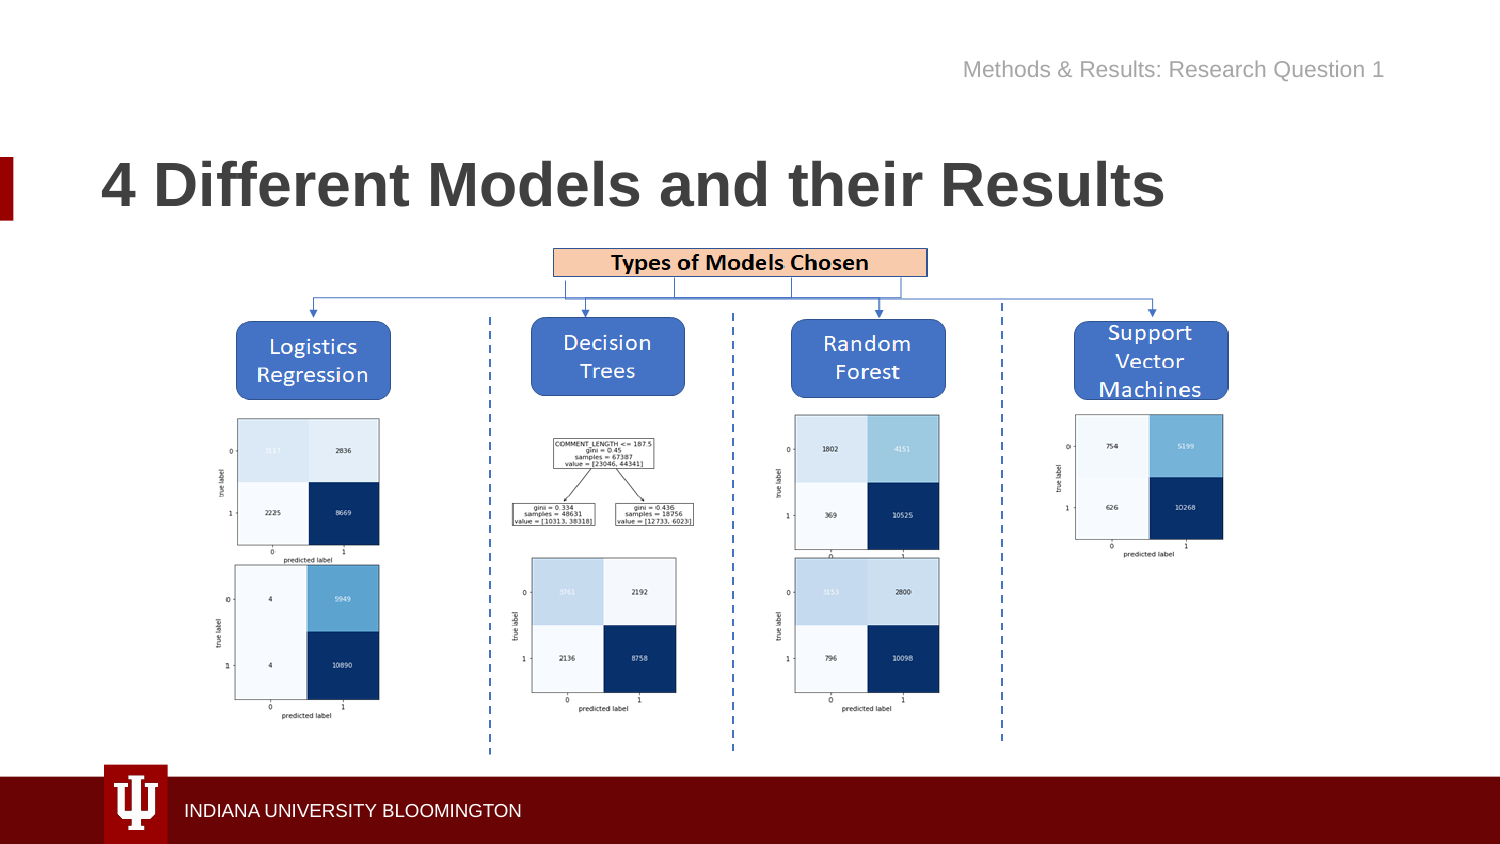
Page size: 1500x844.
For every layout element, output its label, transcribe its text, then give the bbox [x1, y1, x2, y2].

picture [114, 775, 158, 830]
title 4 Different Models and their Results [86, 124, 1400, 240]
picture [212, 238, 1229, 755]
list Methods & Results: Research Question 1 [792, 46, 1400, 89]
